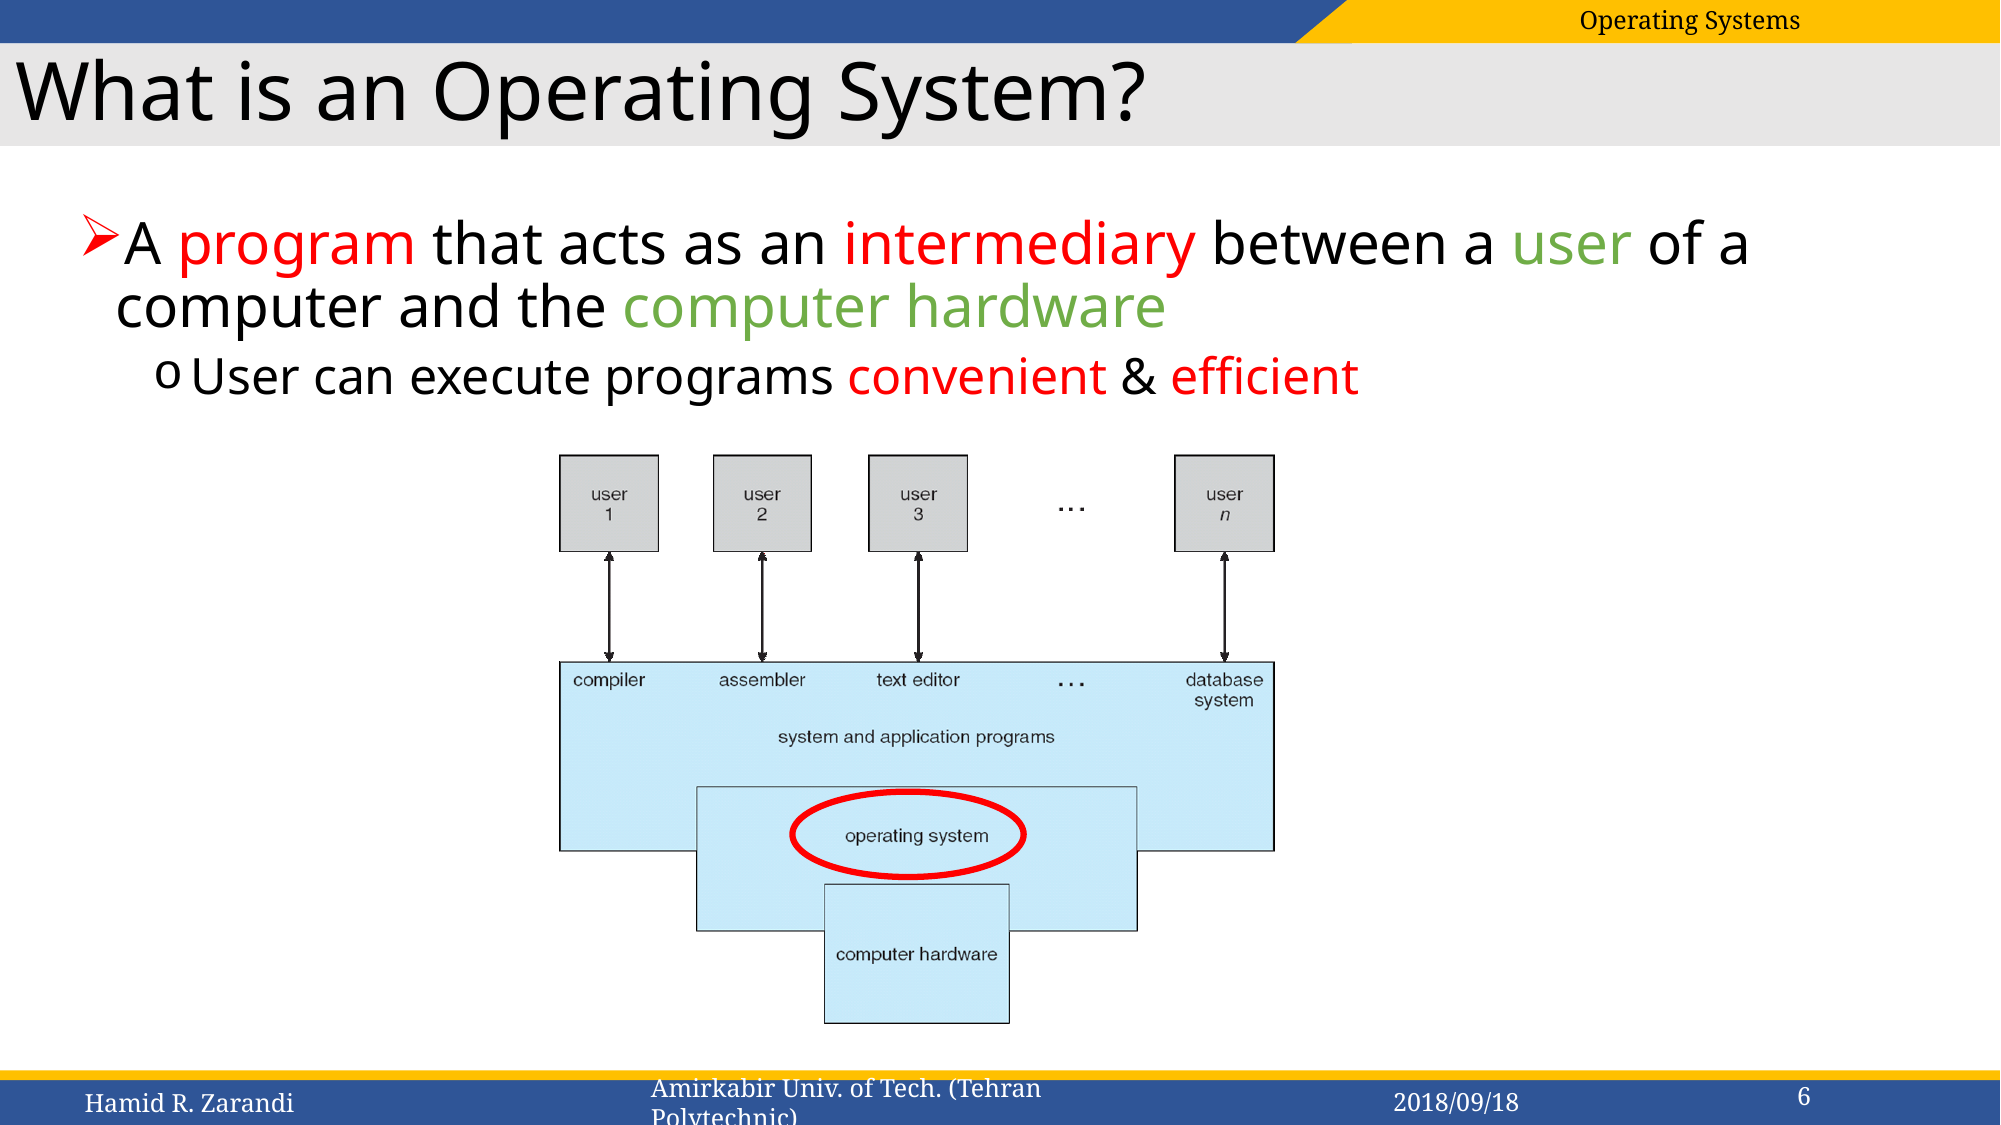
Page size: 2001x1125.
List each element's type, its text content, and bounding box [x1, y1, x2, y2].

title What is an Operating System? [0, 43, 2000, 146]
picture [559, 454, 1275, 1024]
list A program that acts as an intermediary between a user of a computer and the computer hardware User can execute programs convenient & efficient [63, 207, 1937, 1014]
